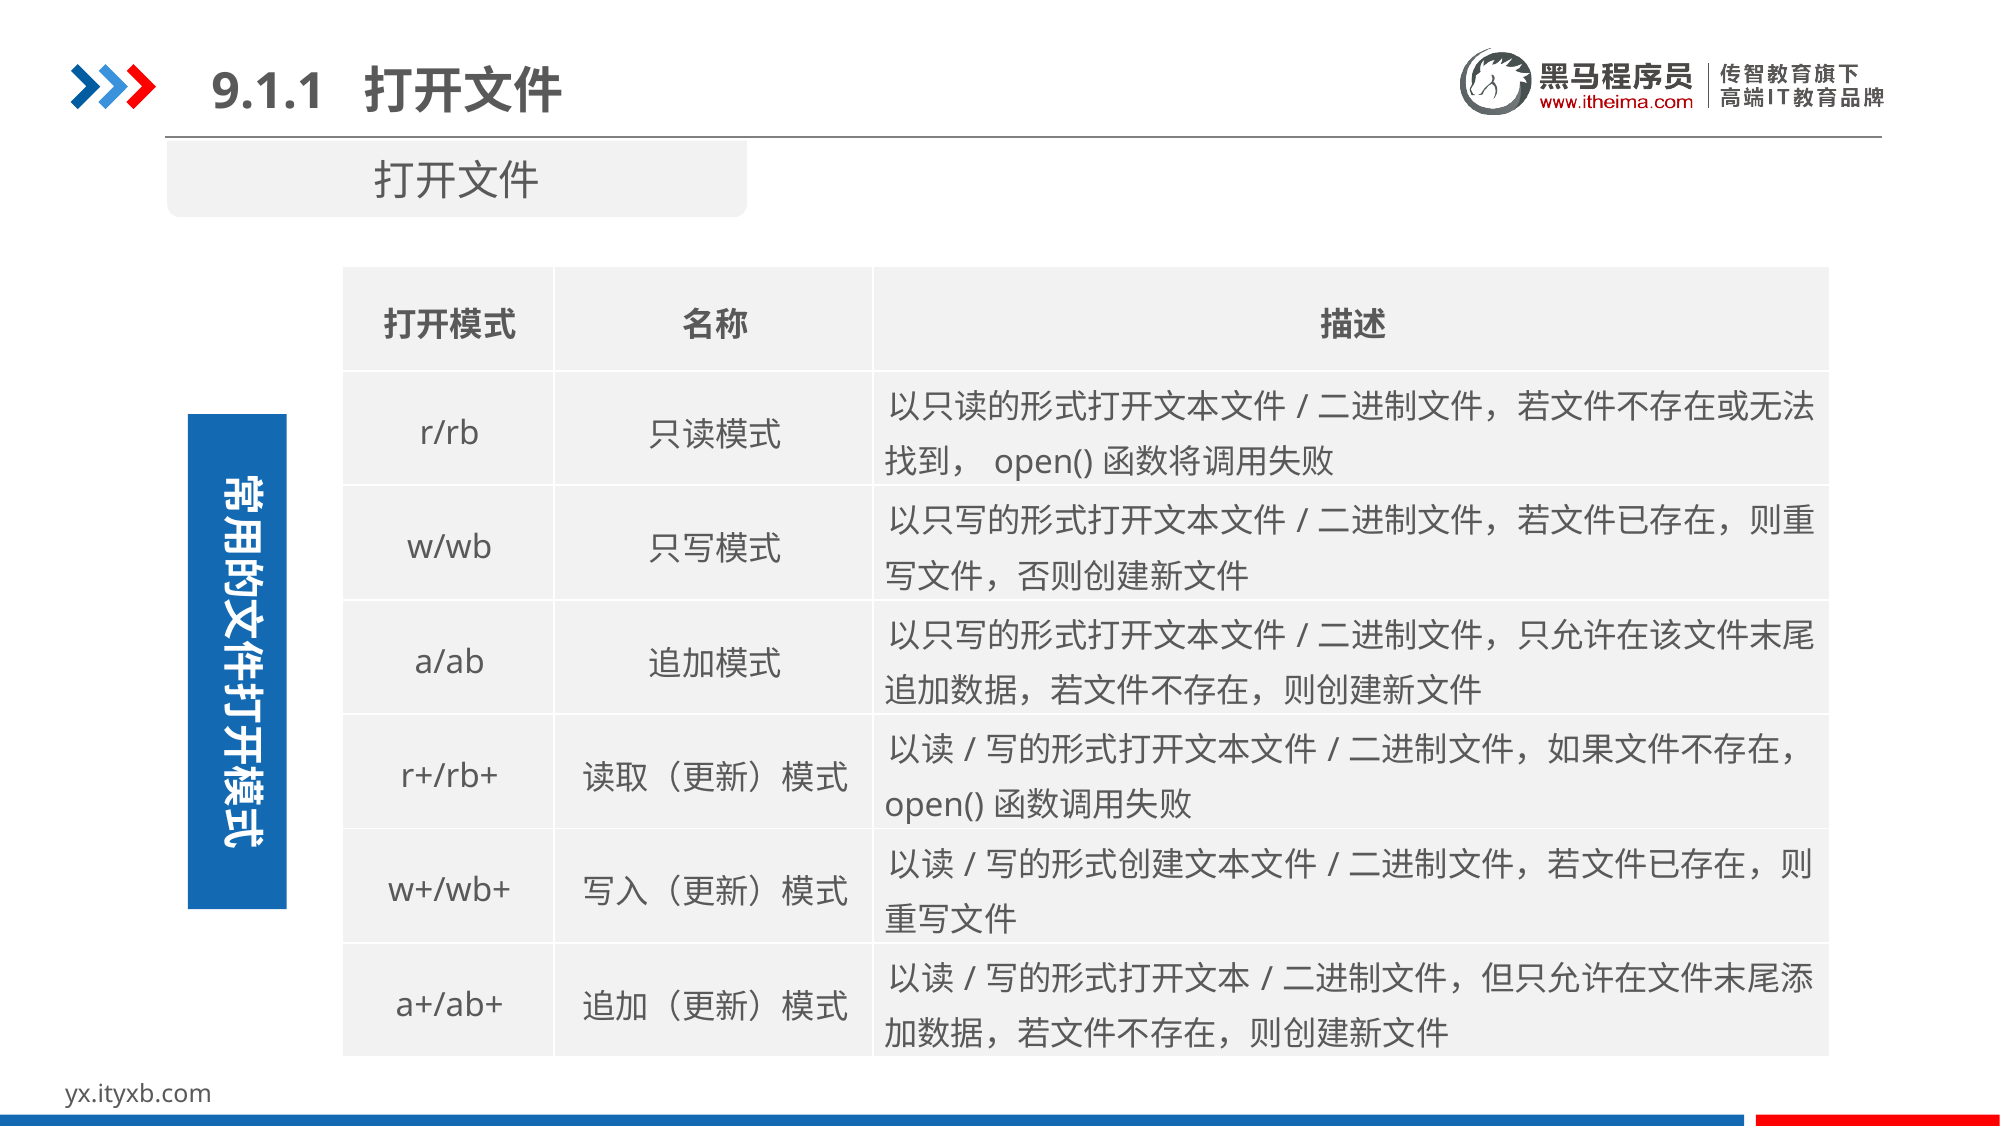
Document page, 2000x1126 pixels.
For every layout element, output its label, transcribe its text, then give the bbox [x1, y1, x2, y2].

table_cell a+/ab+ [343, 944, 553, 1056]
table_cell r+/rb+ [343, 715, 553, 828]
table_cell a/ab [343, 601, 553, 713]
table_cell 只写模式 [555, 486, 872, 599]
table_cell 读取（更新）模式 [555, 715, 872, 828]
table_cell 追加（更新）模式 [555, 944, 872, 1056]
table_cell w+/wb+ [343, 829, 553, 942]
table_cell 只读模式 [555, 372, 872, 484]
table_cell 写入（更新）模式 [555, 829, 872, 942]
text_box 9.1.1 打开文件 [196, 42, 1008, 136]
table_cell 以只读的形式打开文本文件/二进制文件，若文件不存在或无法找到，open()函数将调用失败 [874, 372, 1829, 484]
picture [1460, 48, 1887, 115]
table_cell 以只写的形式打开文本文件/二进制文件，只允许在该文件末尾追加数据，若文件不存在，则创建新文件 [874, 601, 1829, 713]
table_cell r/rb [343, 372, 553, 484]
table_cell 追加模式 [555, 601, 872, 713]
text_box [187, 413, 287, 910]
table_cell 以读/写的形式创建文本文件/二进制文件，若文件已存在，则重写文件 [874, 829, 1829, 942]
table_cell w/wb [343, 486, 553, 599]
table_header 打开模式 [343, 267, 553, 370]
table_cell 以只写的形式打开文本文件/二进制文件，若文件已存在，则重写文件，否则创建新文件 [874, 486, 1829, 599]
table_cell 以读/写的形式打开文本/二进制文件，但只允许在文件末尾添加数据，若文件不存在，则创建新文件 [874, 944, 1829, 1056]
table_cell 以读/写的形式打开文本文件/二进制文件，如果文件不存在，open()函数调用失败 [874, 715, 1829, 828]
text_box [166, 140, 748, 218]
table_header 描述 [874, 267, 1829, 370]
table_header 名称 [555, 267, 872, 370]
